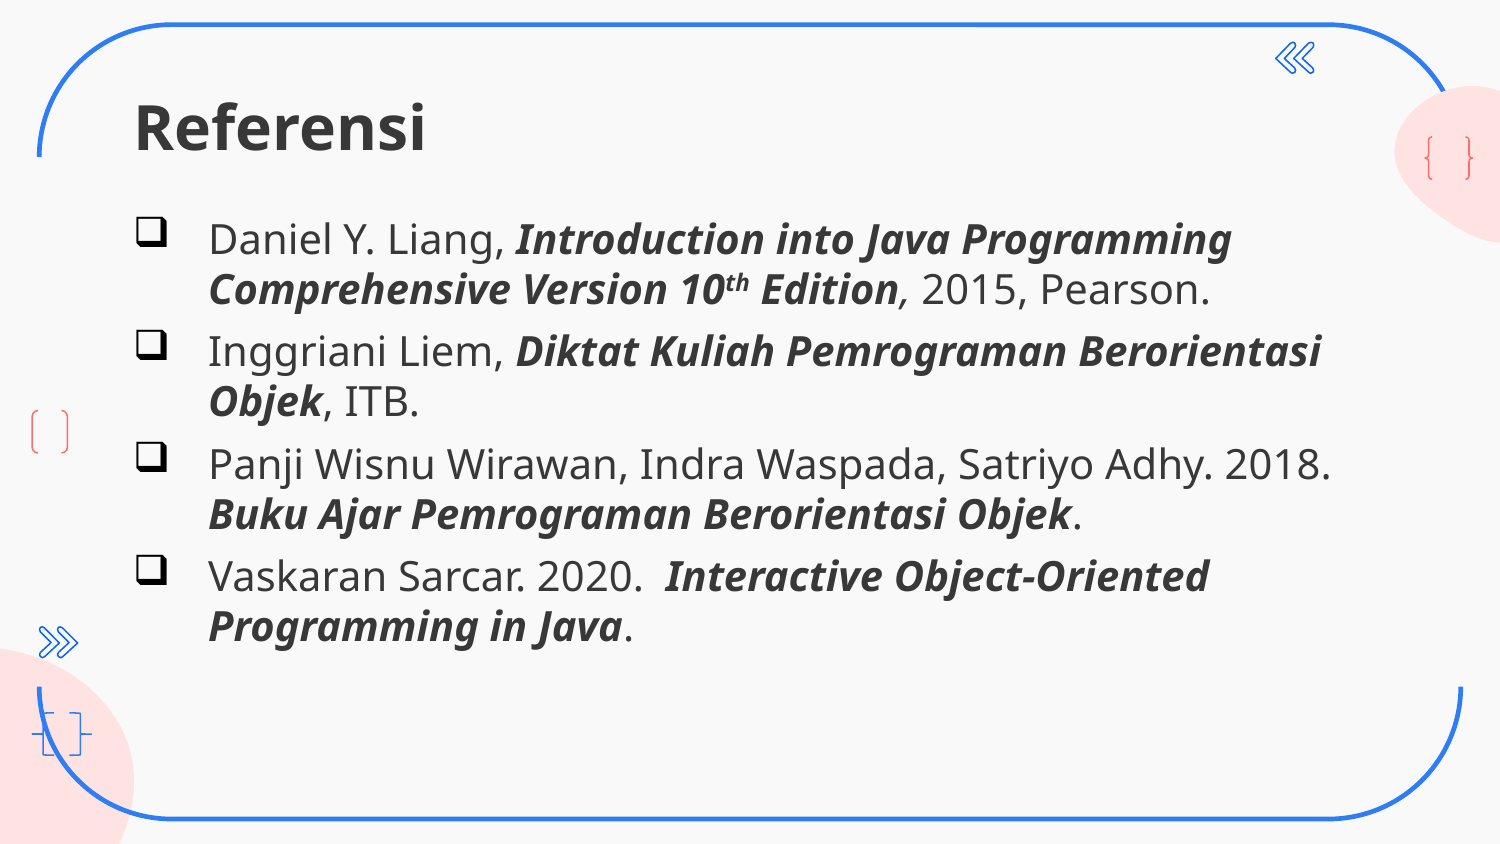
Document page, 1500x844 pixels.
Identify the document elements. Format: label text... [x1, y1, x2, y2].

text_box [38, 626, 78, 658]
title Referensi [118, 72, 1382, 167]
text_box Daniel Y. Liang, Introduction into Java Programming Comprehensive Version 10th Edition, 2015, Pearson. Inggriani Liem, Diktat Kuliah Pemrograman Berorientasi Objek, ITB. Panji Wisnu Wirawan, Indra Waspada, Satriyo Adhy. 2018. Buku Ajar Pemrograman Berorientasi Objek. Vaskaran Sarcar. 2020. Interactive Object-Oriented Programming in Java. [118, 197, 1382, 743]
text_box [1275, 42, 1315, 74]
